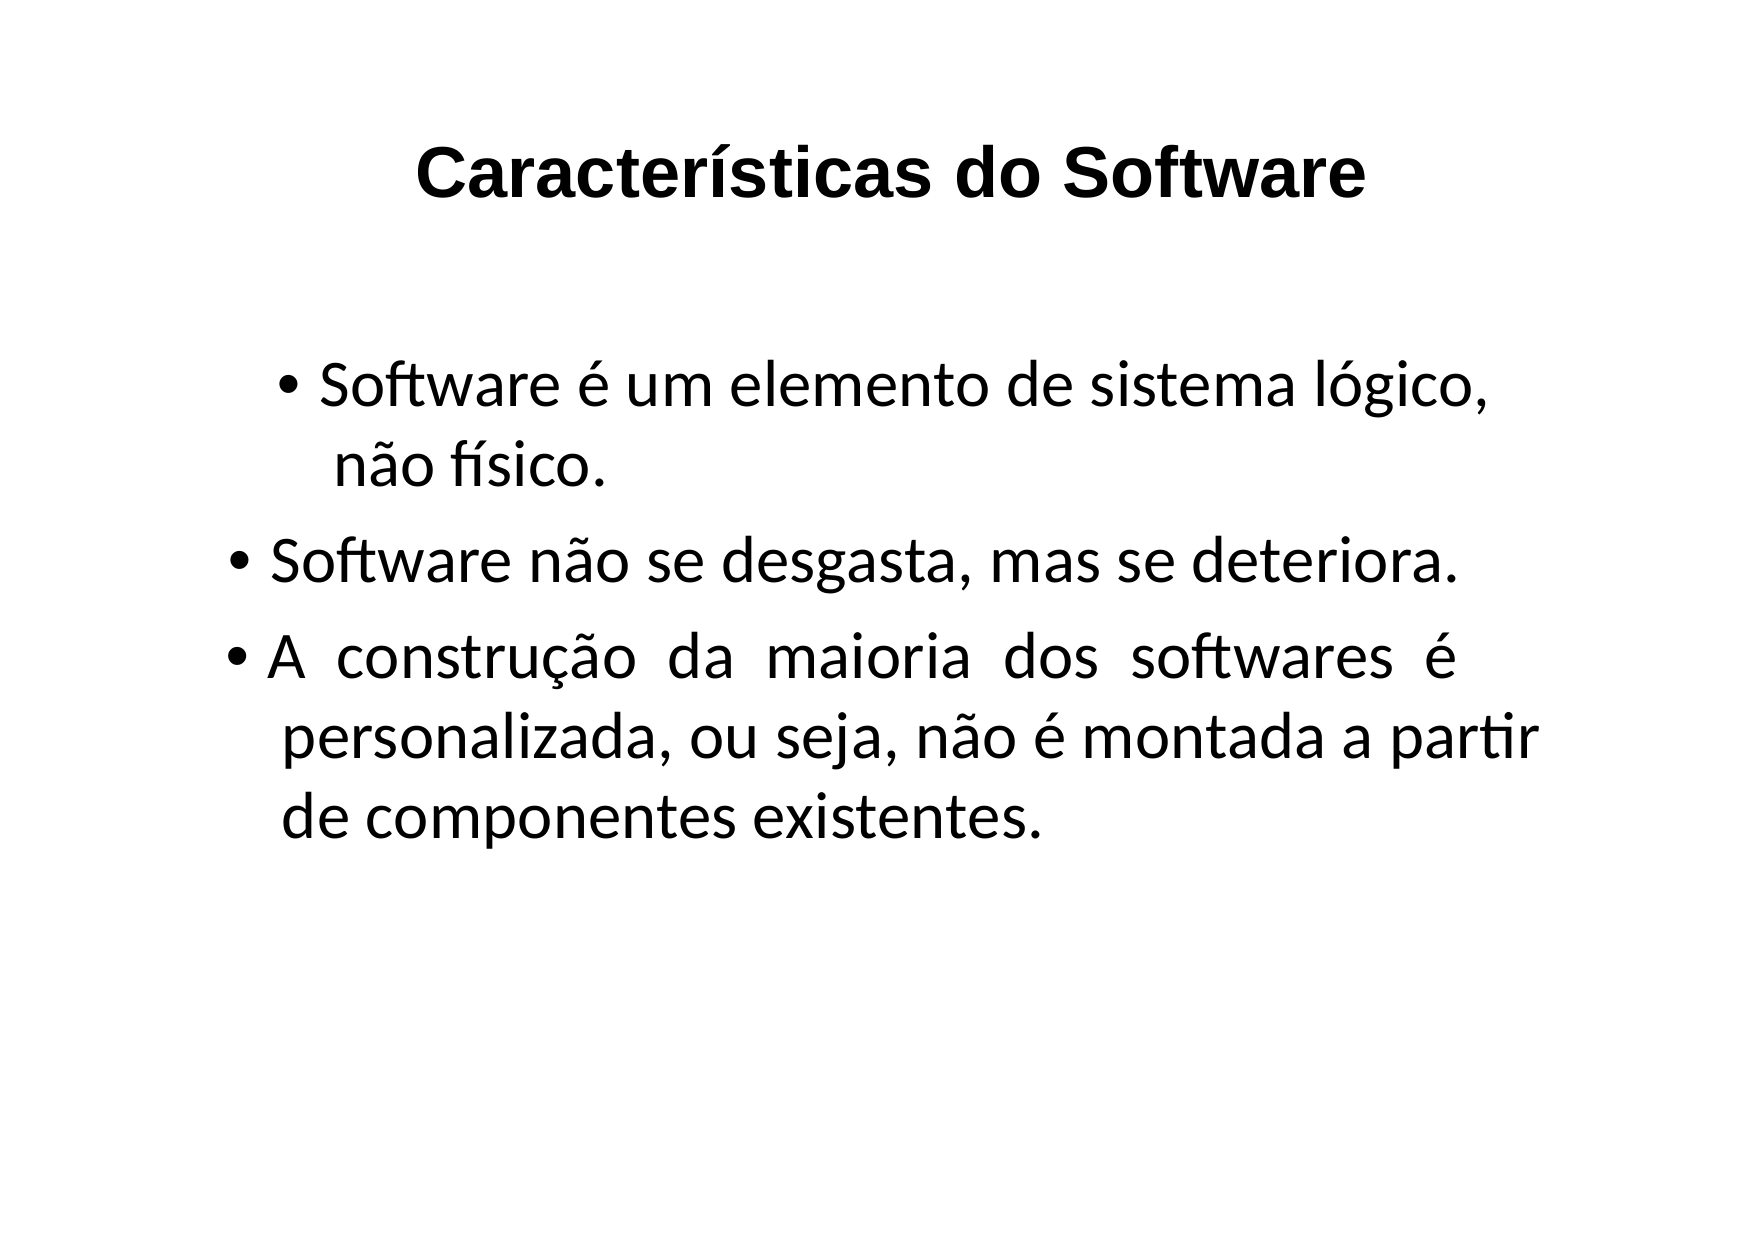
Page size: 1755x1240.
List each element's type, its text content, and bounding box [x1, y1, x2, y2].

text_box • Software não se desgasta, mas se deteriora. [227, 515, 1463, 596]
text_box • A construção da maioria dos softwares é personalizada, ou seja, não é montada a partir de componentes existentes. [225, 611, 1544, 852]
text_box Características do Software [415, 125, 1370, 213]
text_box • Software é um elemento de sistema lógico, não físico. [276, 339, 1493, 500]
